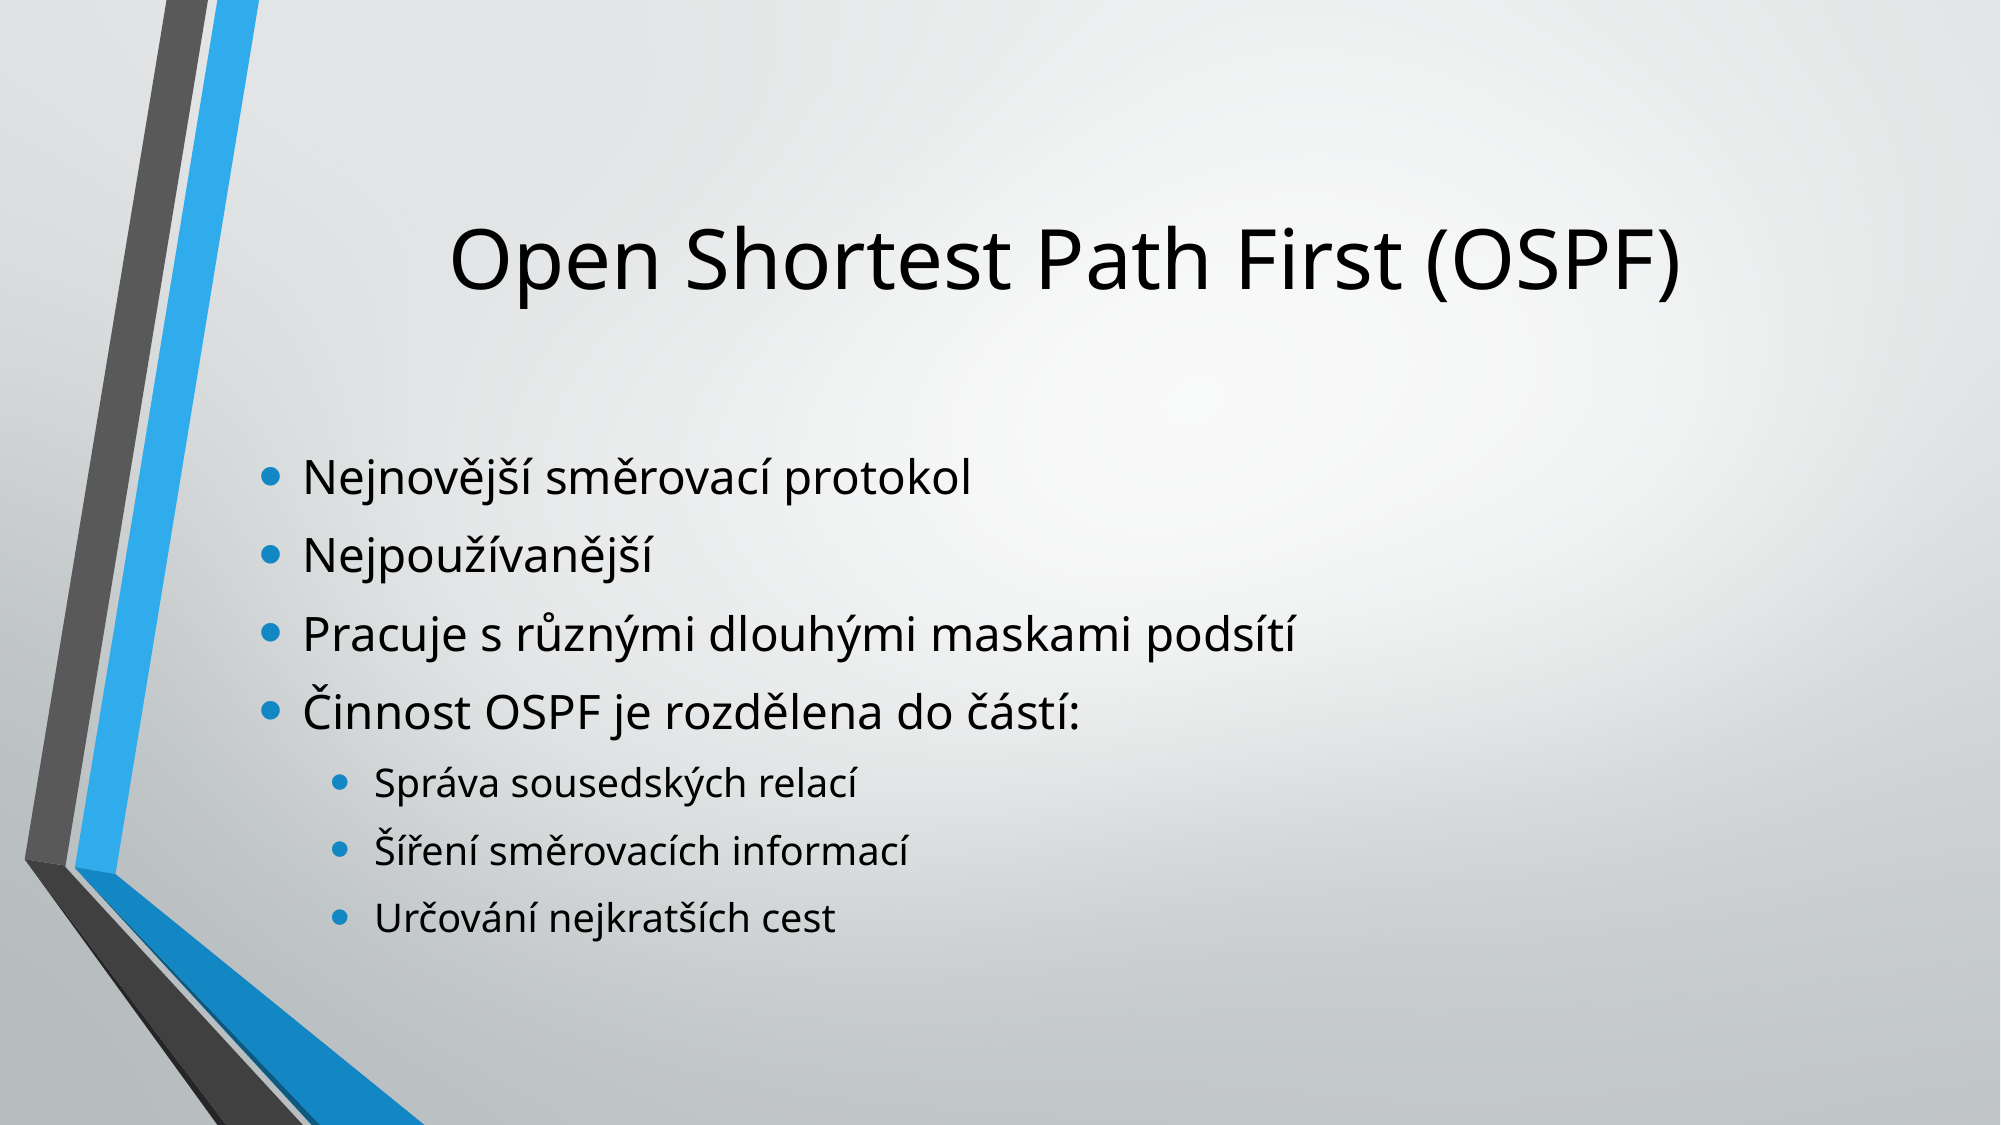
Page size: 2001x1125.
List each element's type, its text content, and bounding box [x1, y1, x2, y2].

list Nejnovější směrovací protokol Nejpoužívanější Pracuje s různými dlouhými maskami podsítí Činnost OSPF je rozdělena do částí: Správa sousedských relací Šíření směrovacích informací Určování nejkratších cest [243, 437, 1887, 950]
title Open Shortest Path First (OSPF) [243, 112, 1887, 400]
